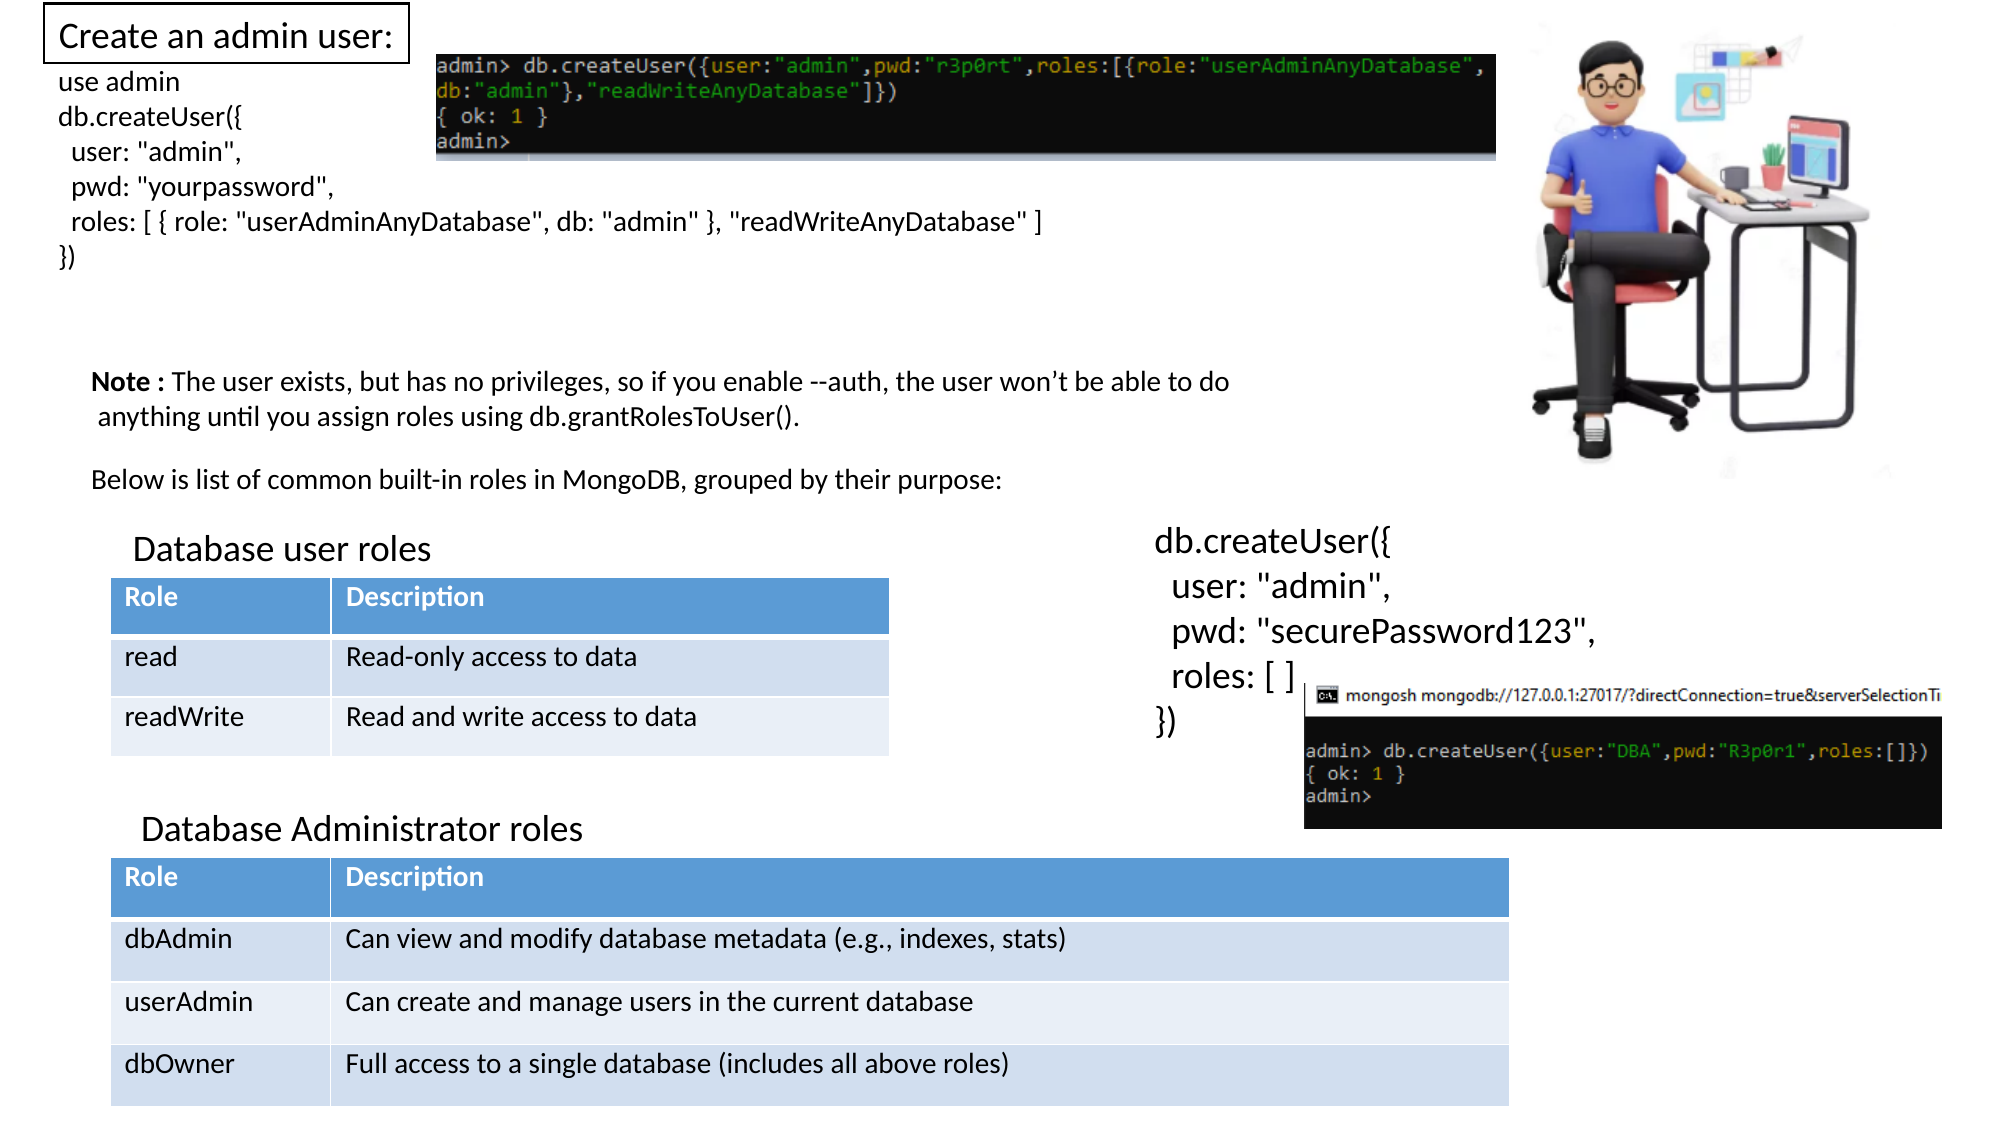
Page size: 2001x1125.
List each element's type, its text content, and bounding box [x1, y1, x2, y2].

table_cell Read and write access to data [332, 698, 889, 756]
table_cell Can create and manage users in the current database [331, 983, 1509, 1044]
table_cell userAdmin [111, 983, 330, 1044]
text_box Database user roles [109, 516, 456, 576]
picture [1304, 683, 1942, 829]
text_box db.createUser({ user: "admin", pwd: "securePassword123", roles: [ ] }) [1139, 508, 1612, 793]
picture [436, 16, 1896, 479]
table_header Role [111, 578, 330, 634]
text_box Create an admin user: [43, 2, 410, 54]
table_cell dbOwner [111, 1045, 330, 1106]
table_cell readWrite [111, 698, 330, 756]
text_box Note : The user exists, but has no privileges, so if you enable --auth, the user won’t be able to do anything until you assign roles using db.grantRolesToUser(). [76, 355, 1246, 440]
table_header Description [332, 578, 889, 634]
table_cell Full access to a single database (includes all above roles) [331, 1045, 1509, 1106]
text_box Database Administrator roles [126, 796, 599, 856]
table_cell read [111, 640, 330, 696]
table_cell Read-only access to data [332, 640, 889, 696]
table_cell dbAdmin [111, 922, 330, 981]
table_header Role [111, 858, 330, 917]
table_cell Can view and modify database metadata (e.g., indexes, stats) [331, 922, 1509, 981]
table_header Description [331, 858, 1509, 917]
text_box Below is list of common built-in roles in MongoDB, grouped by their purpose: [76, 453, 1019, 503]
text_box use admin db.createUser({ user: "admin", pwd: "yourpassword", roles: [ { role: "userAdminAnyDatabase", db: "admin" }, "readWriteAnyDatabase" ] }) [43, 54, 1059, 280]
